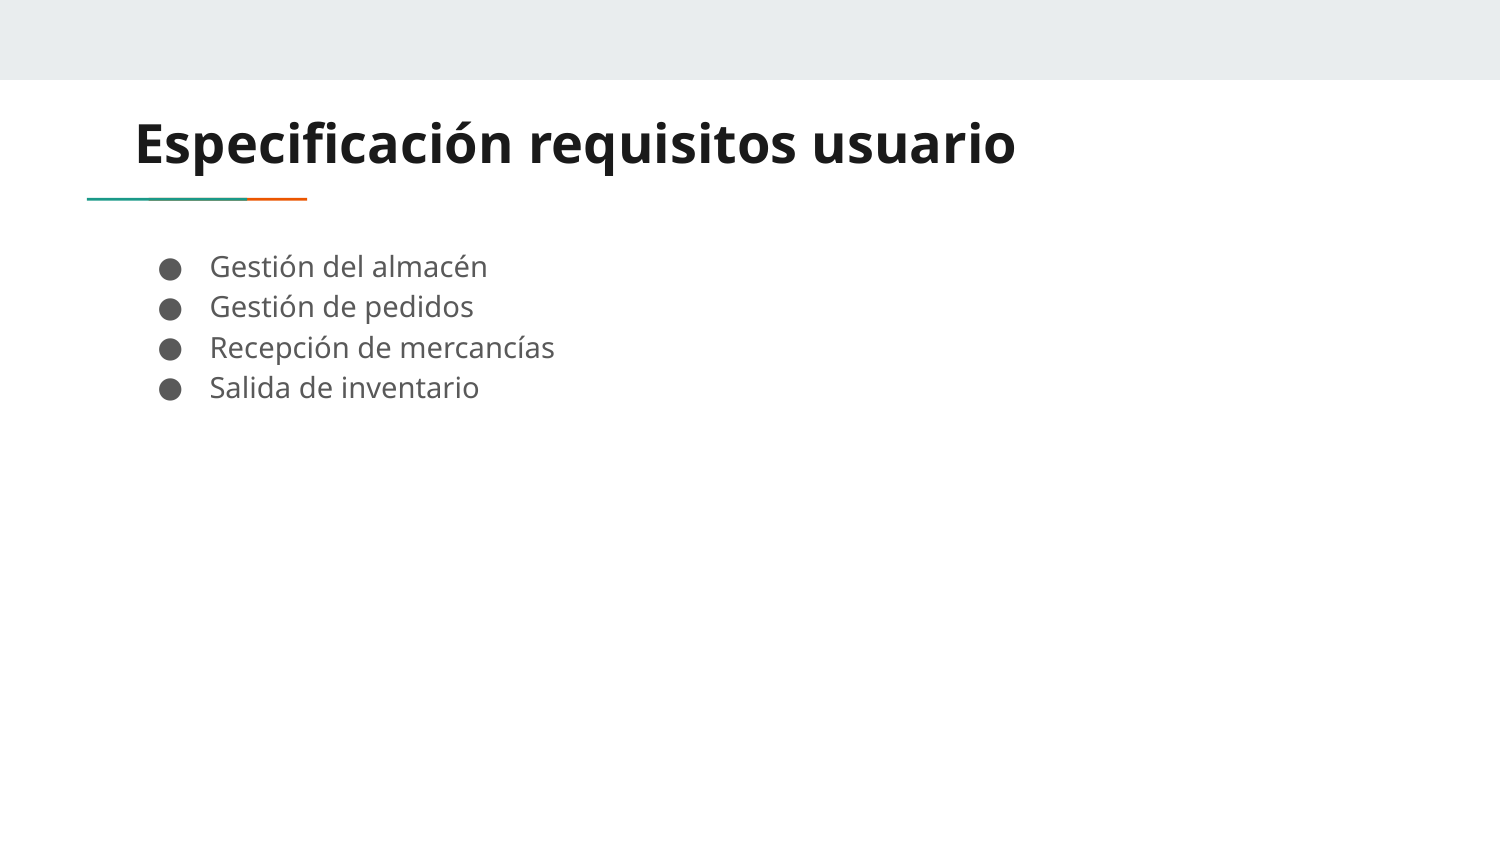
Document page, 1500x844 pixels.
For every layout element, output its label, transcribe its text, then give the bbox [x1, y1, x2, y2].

title Especificación requisitos usuario [119, 94, 1381, 183]
list Gestión del almacén Gestión de pedidos Recepción de mercancías Salida de inventario [119, 228, 1381, 712]
